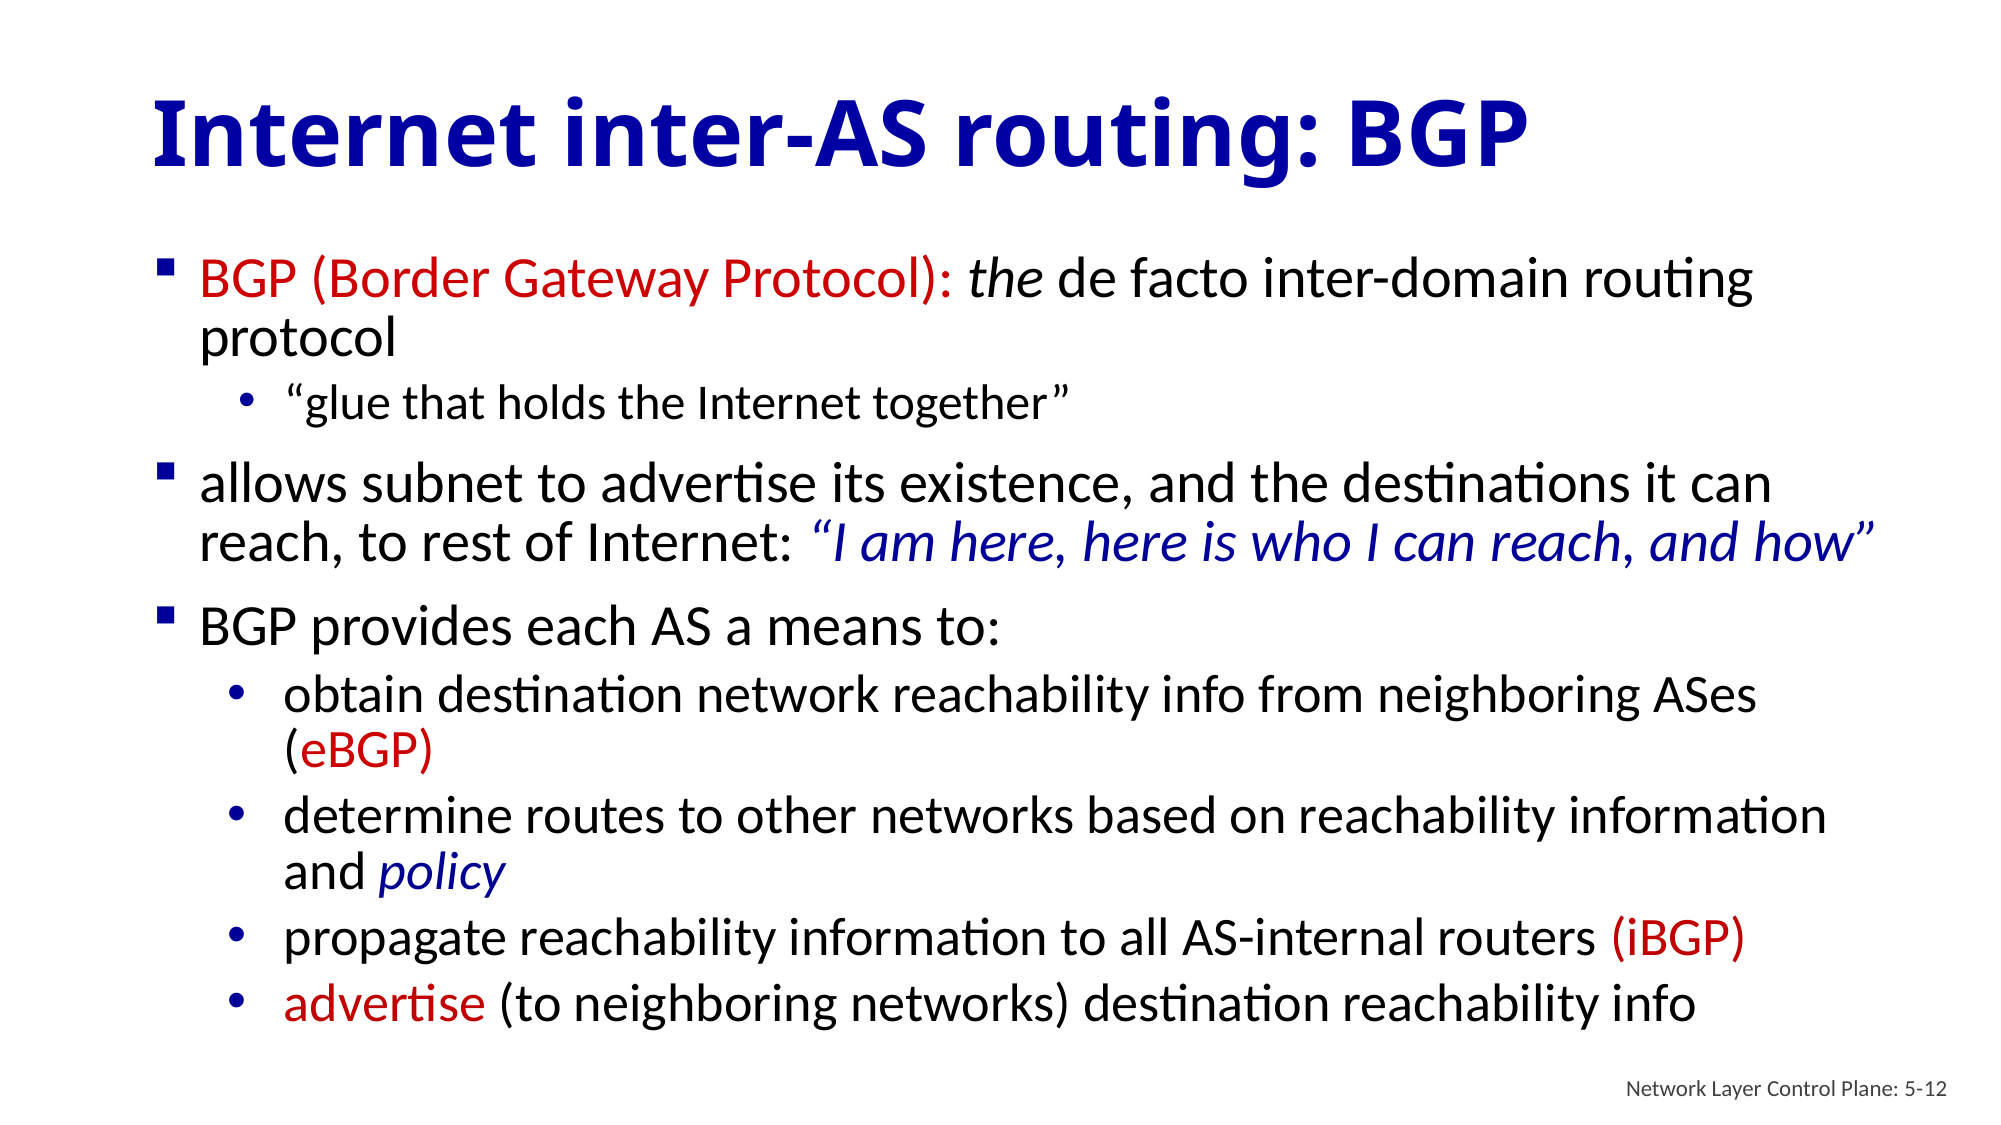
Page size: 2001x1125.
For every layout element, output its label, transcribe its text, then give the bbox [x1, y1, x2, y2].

list BGP (Border Gateway Protocol): the de facto inter-domain routing protocol “glue that holds the Internet together” allows subnet to advertise its existence, and the destinations it can reach, to rest of Internet: “I am here, here is who I can reach, and how” BGP provides each AS a means to: obtain destination network reachability info from neighboring ASes (eBGP) determine routes to other networks based on reachability information and policy propagate reachability information to all AS-internal routers (iBGP) advertise (to neighboring networks) destination reachability info [137, 242, 1907, 1063]
slide_number Network Layer Control Plane: 5-12 [1512, 1056, 1963, 1117]
title Internet inter-AS routing: BGP [137, 63, 1863, 211]
